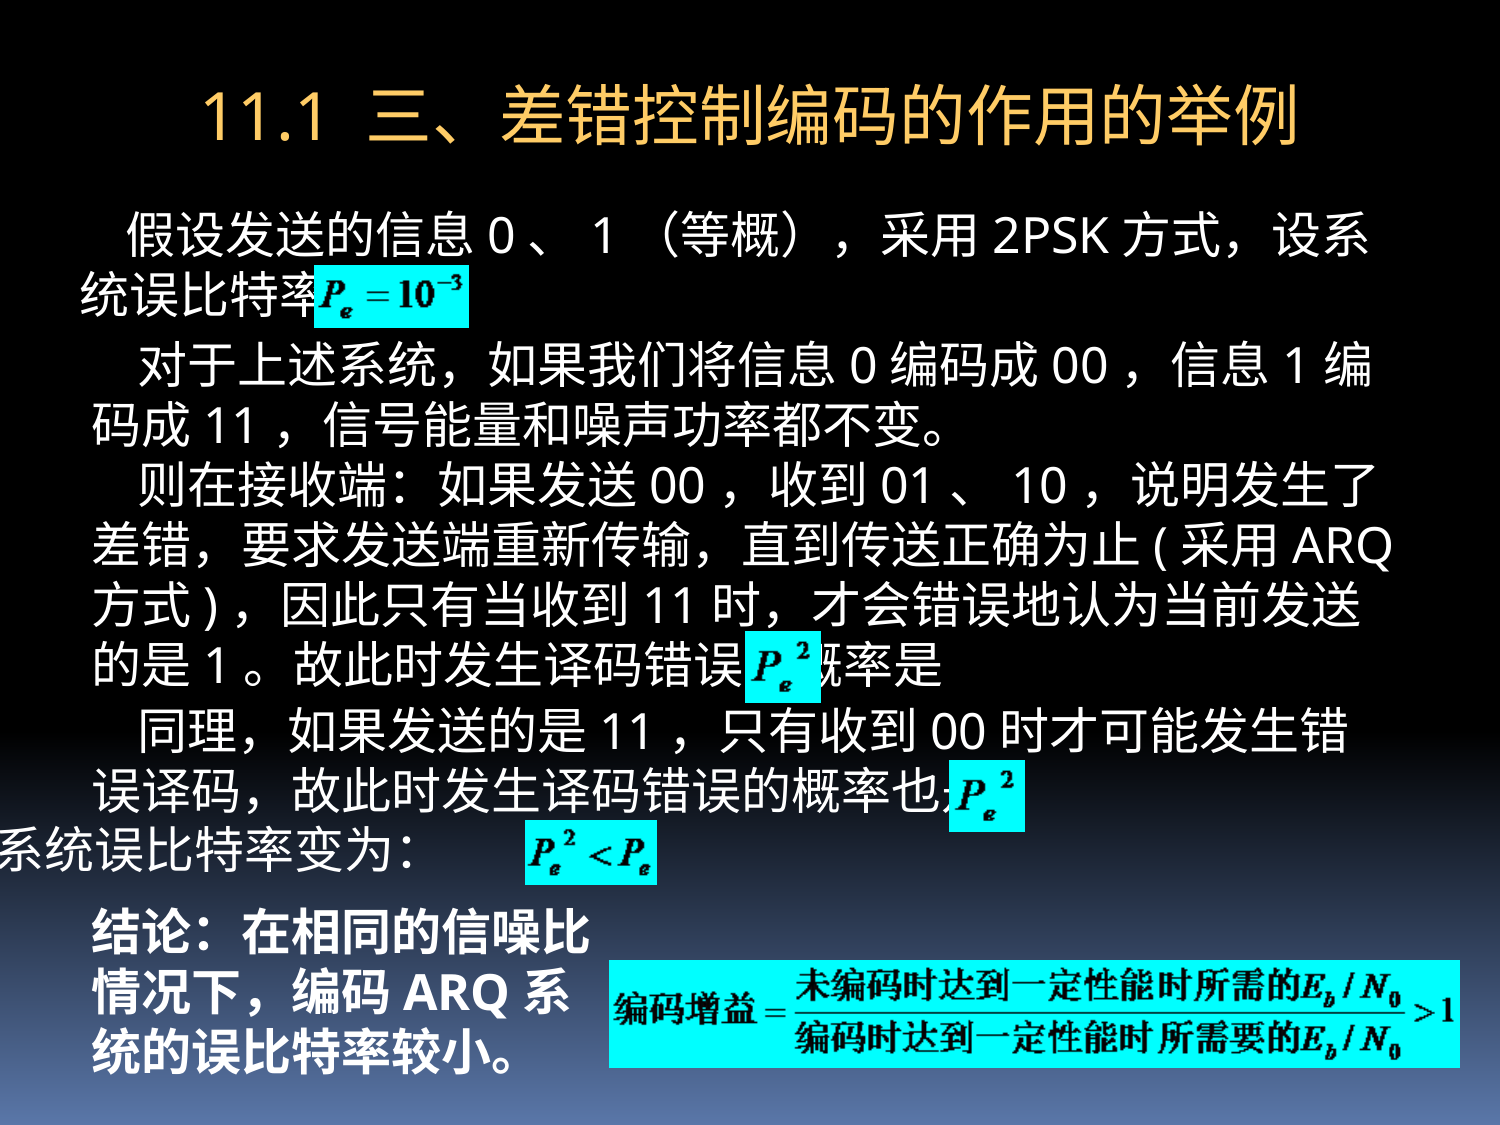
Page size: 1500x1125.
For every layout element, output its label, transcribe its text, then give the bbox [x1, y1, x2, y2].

picture [948, 759, 1025, 833]
picture [313, 265, 469, 329]
text_box 系统误比特率变为： [0, 822, 520, 886]
title 11.1 三、差错控制编码的作用的举例 [112, 12, 1388, 196]
text_box 同理，如果发送的是11，只有收到00时才可能发生错误译码，故此时发生译码错误的概率也是 [76, 692, 1388, 828]
text_box 结论：在相同的信噪比情况下，编码ARQ系统的误比特率较小。 [76, 893, 632, 1088]
picture [745, 630, 821, 704]
picture [609, 960, 1460, 1068]
picture [524, 820, 657, 885]
text_box 假设发送的信息0、1（等概），采用2PSK方式，设系统误比特率为： [64, 196, 1424, 332]
text_box 对于上述系统，如果我们将信息0编码成00，信息1编码成11，信号能量和噪声功率都不变。 则在接收端：如果发送00，收到01、10，说明发生了差错，要求发送端重新传输，直到传送正确为止(采用ARQ方式)，因此只有当收到11时，才会错误地认为当前发送的是1。故此时发生译码错误的概率是 [76, 326, 1424, 701]
